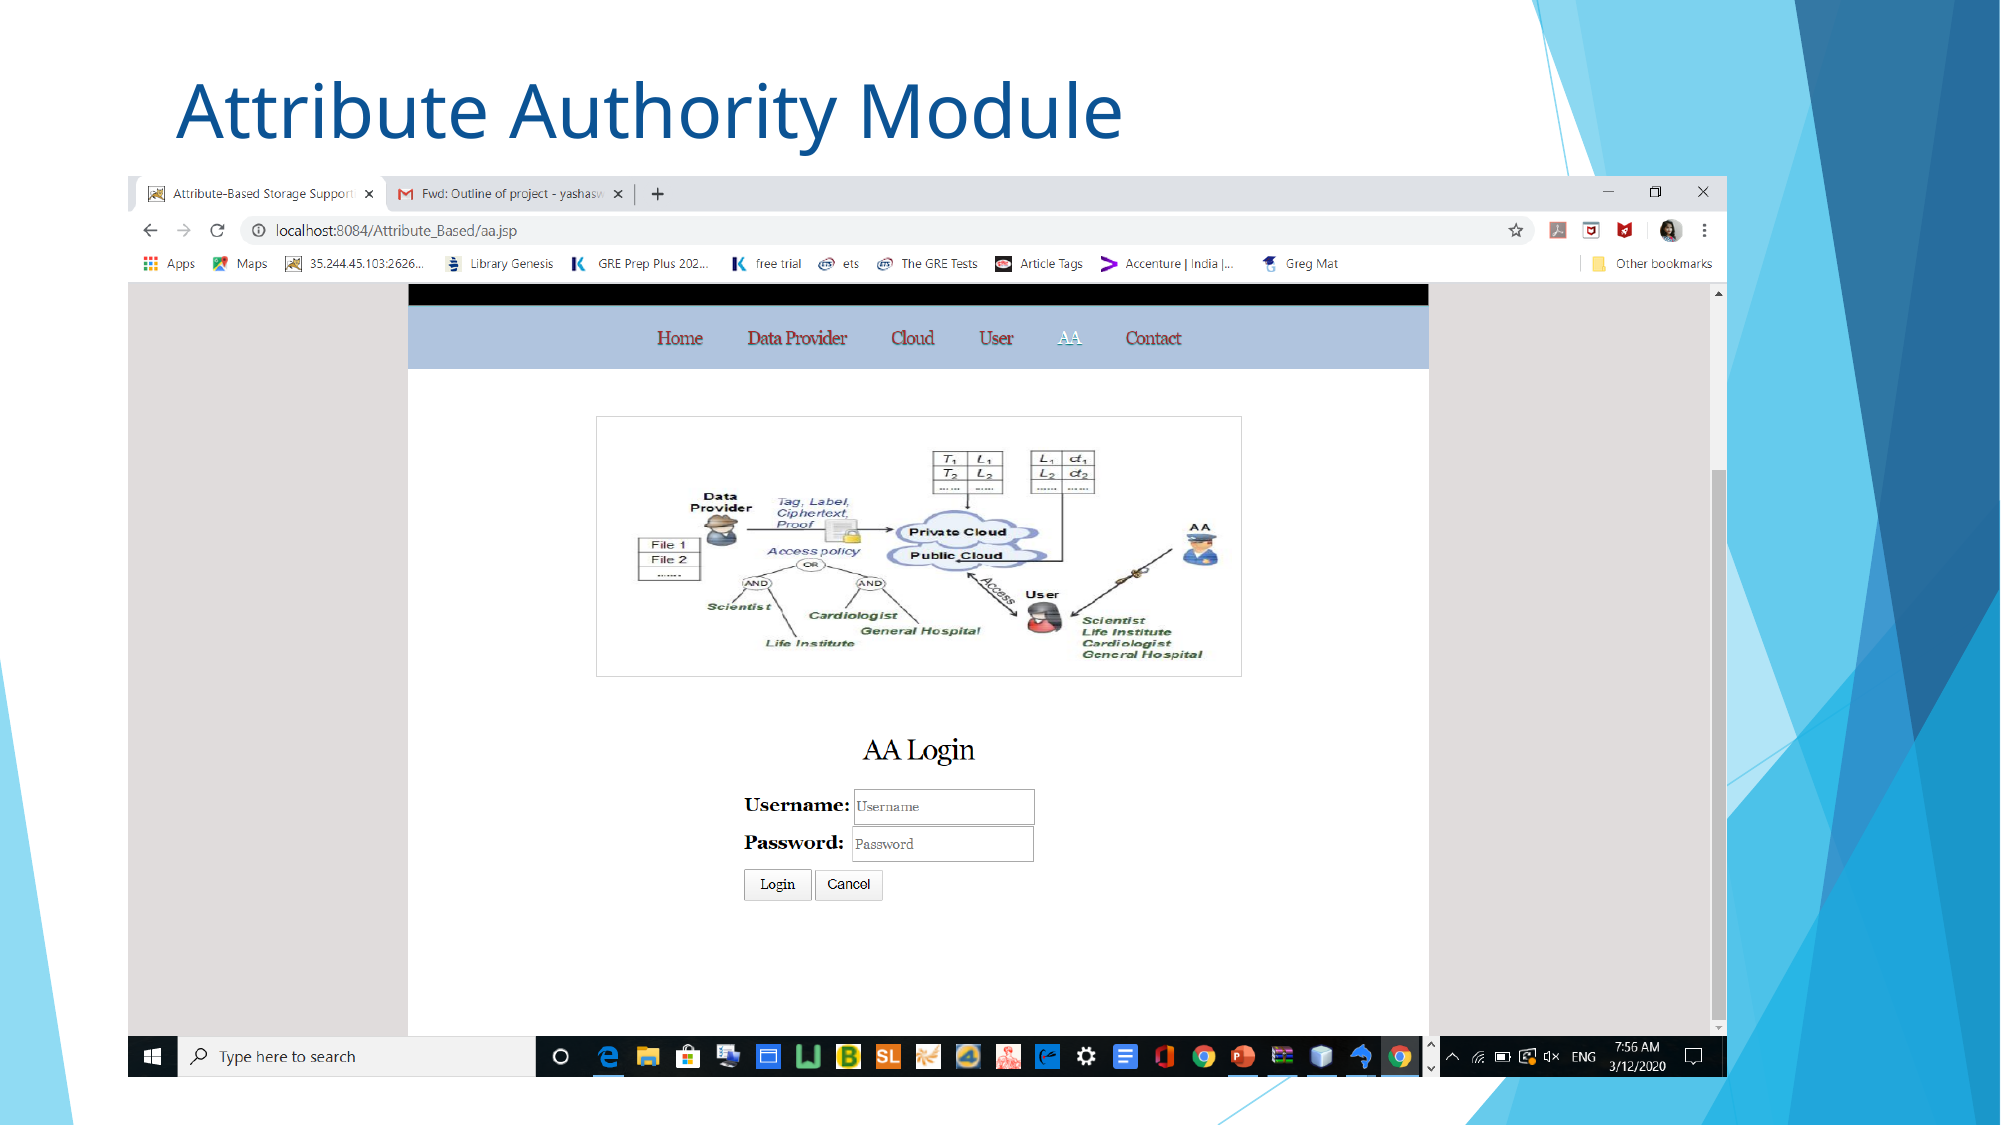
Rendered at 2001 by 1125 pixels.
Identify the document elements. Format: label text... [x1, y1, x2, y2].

picture [127, 176, 1727, 1077]
title Attribute Authority Module [161, 55, 1522, 146]
